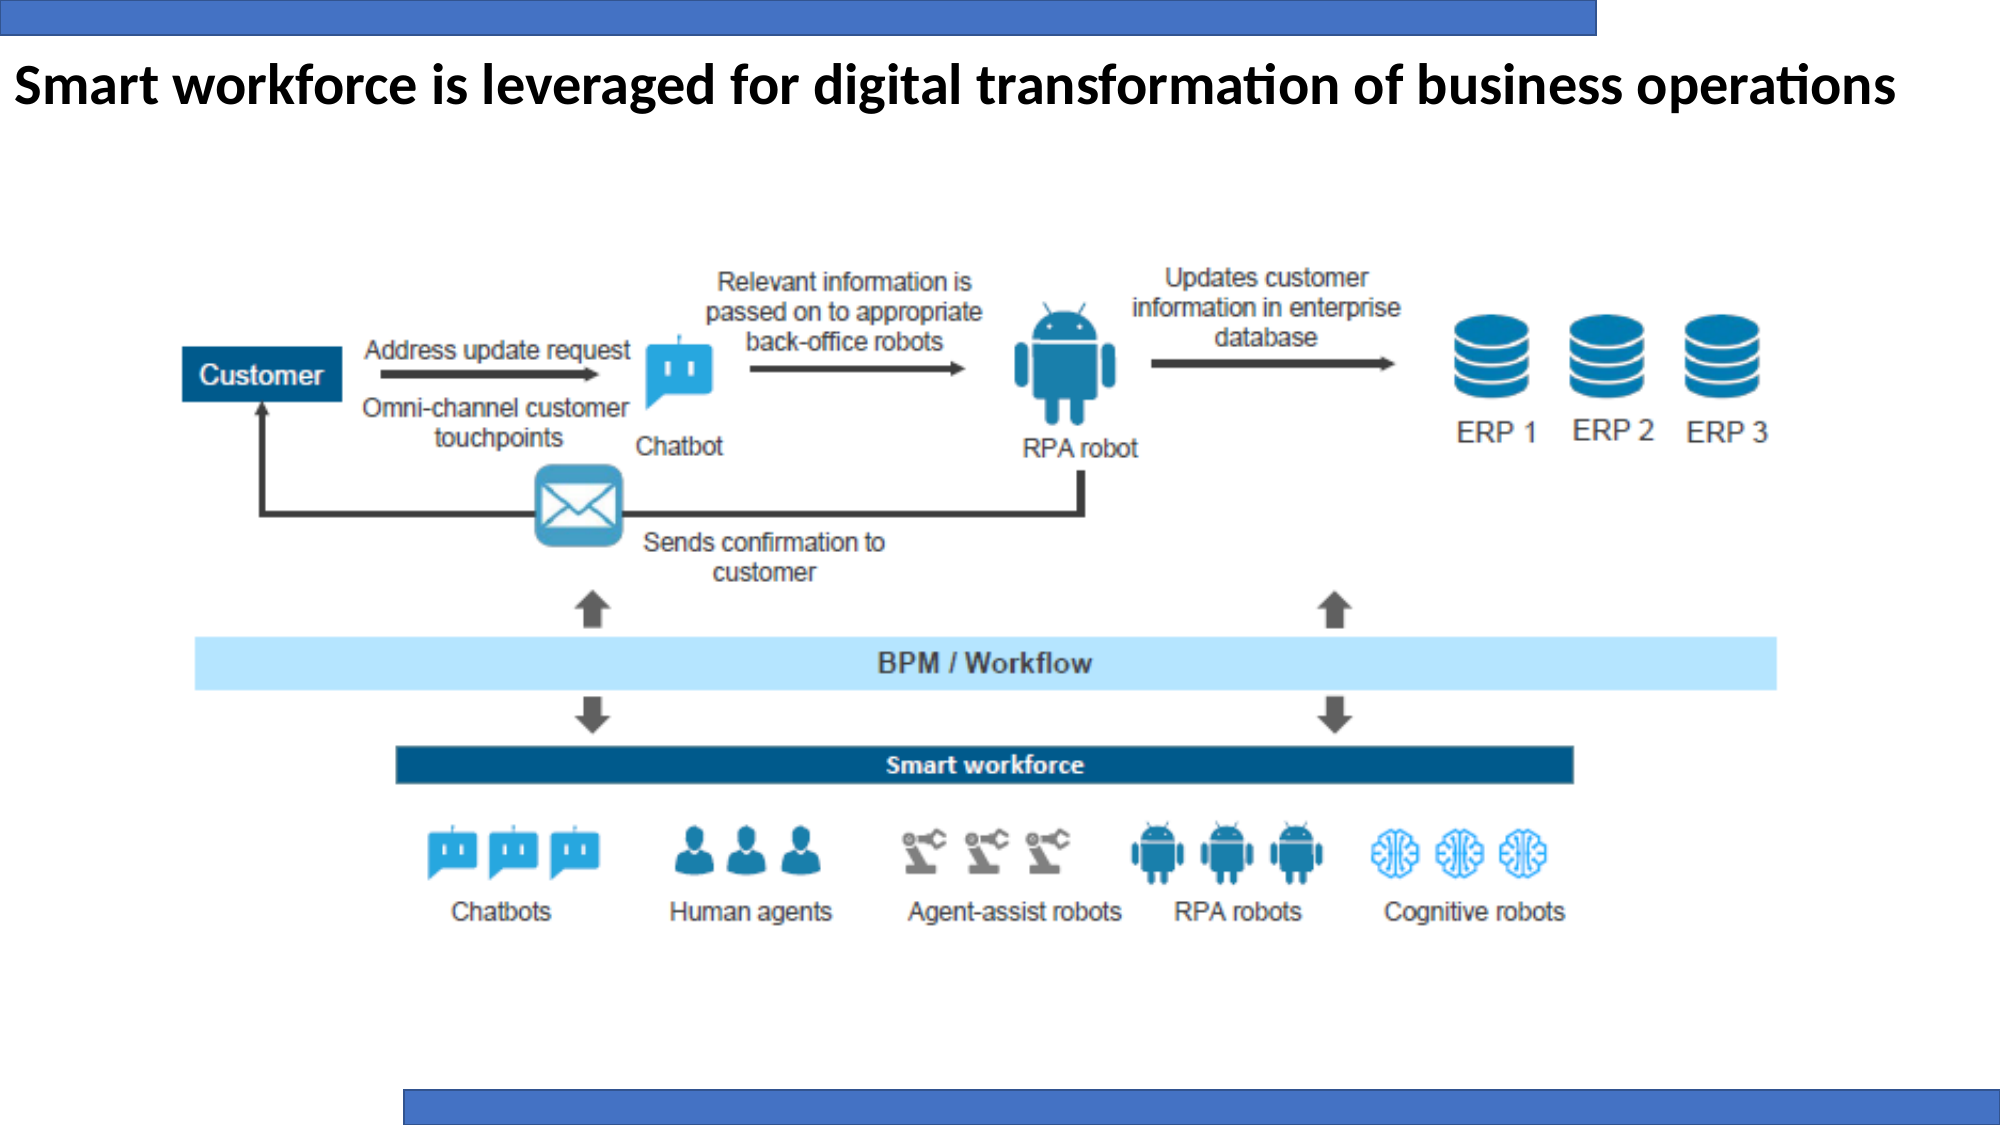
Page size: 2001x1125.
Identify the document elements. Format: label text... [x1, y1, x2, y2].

picture [139, 157, 1803, 947]
text_box Smart workforce is leveraged for digital transformation of business operations [0, 39, 2000, 124]
text_box [0, 0, 1597, 36]
text_box [403, 1089, 2000, 1125]
